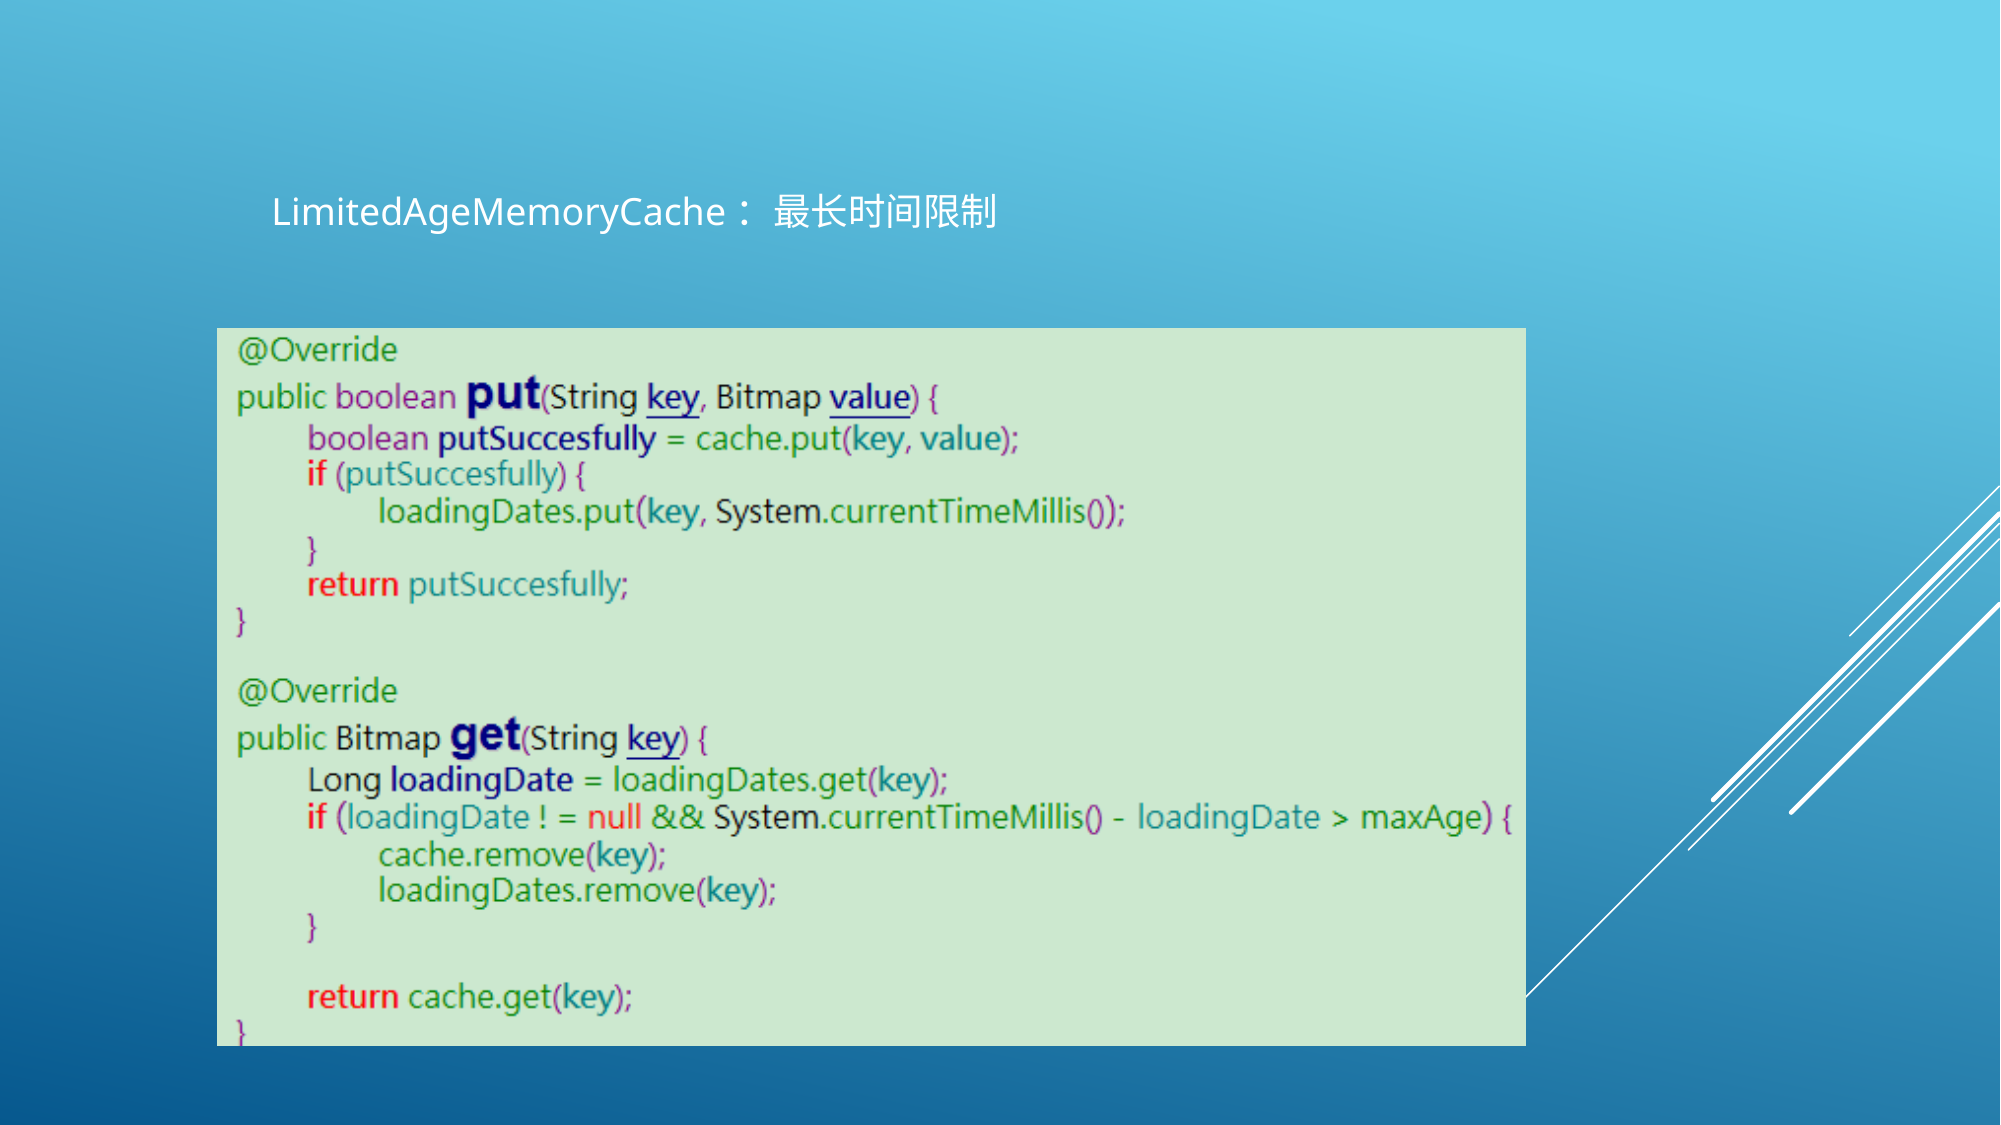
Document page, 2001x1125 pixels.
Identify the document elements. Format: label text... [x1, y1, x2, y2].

text_box LimitedAgeMemoryCache：最长时间限制 [256, 180, 1014, 241]
picture [216, 328, 1526, 1046]
